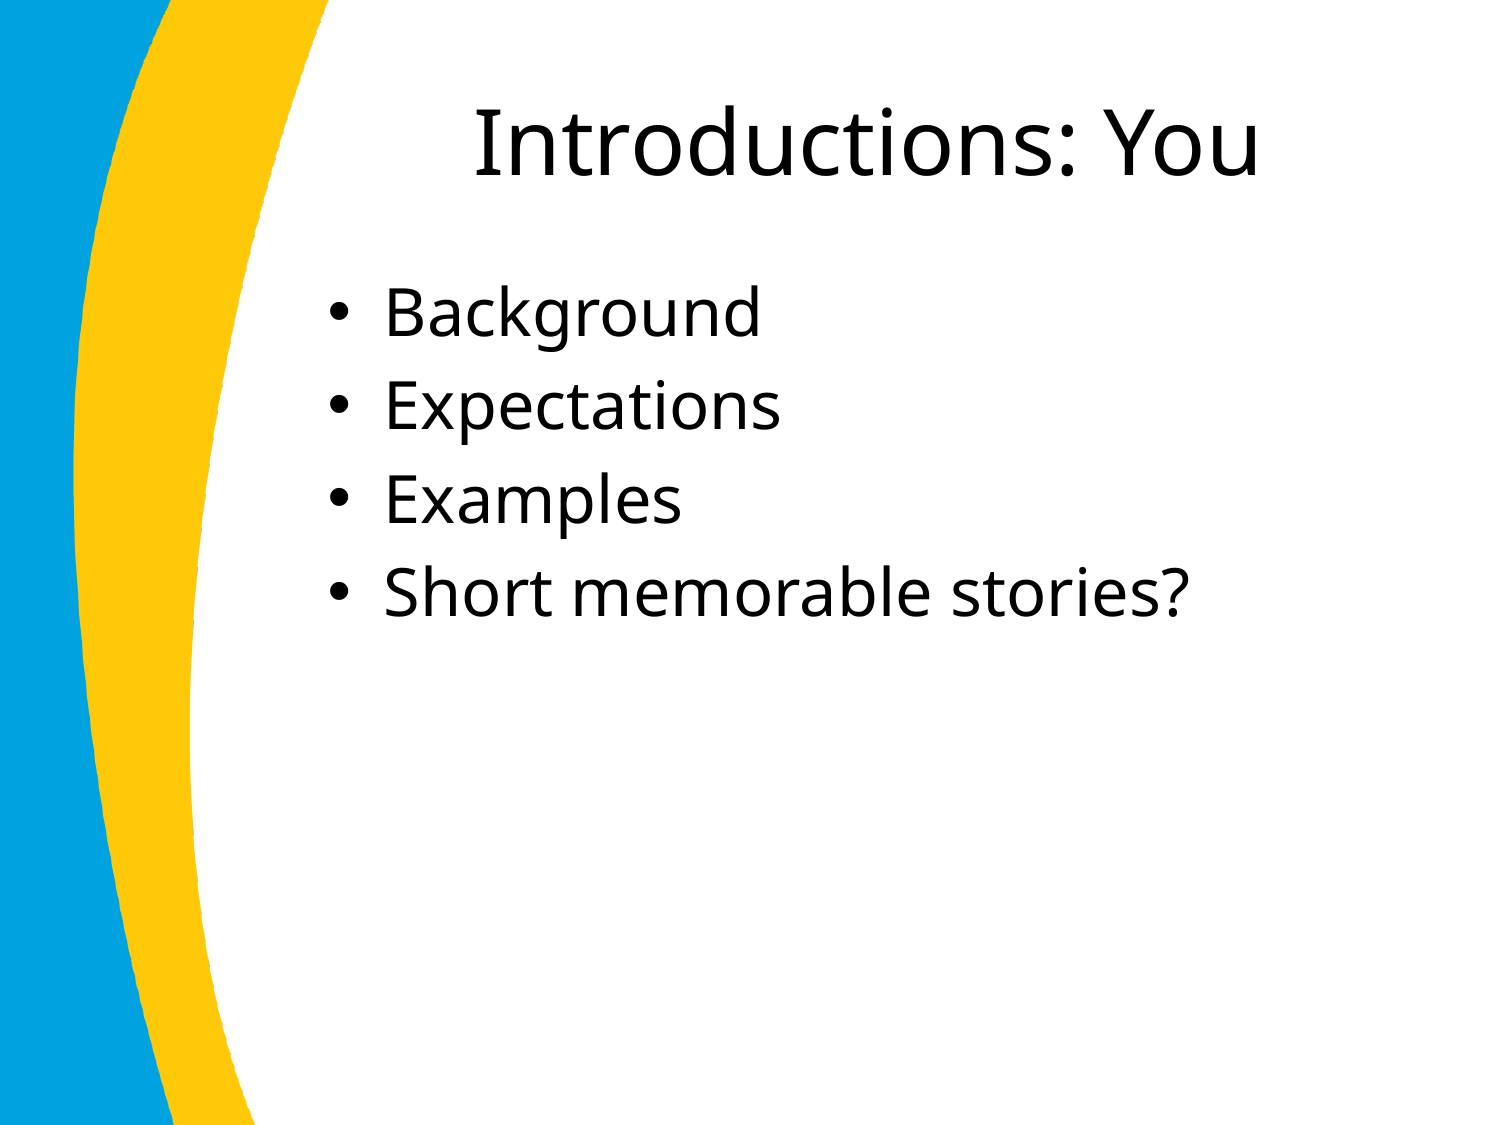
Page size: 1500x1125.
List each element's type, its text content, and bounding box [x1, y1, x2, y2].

picture [74, 0, 329, 1125]
title Introductions: You [312, 45, 1425, 233]
list Background Expectations Examples Short memorable stories? [312, 262, 1425, 1005]
